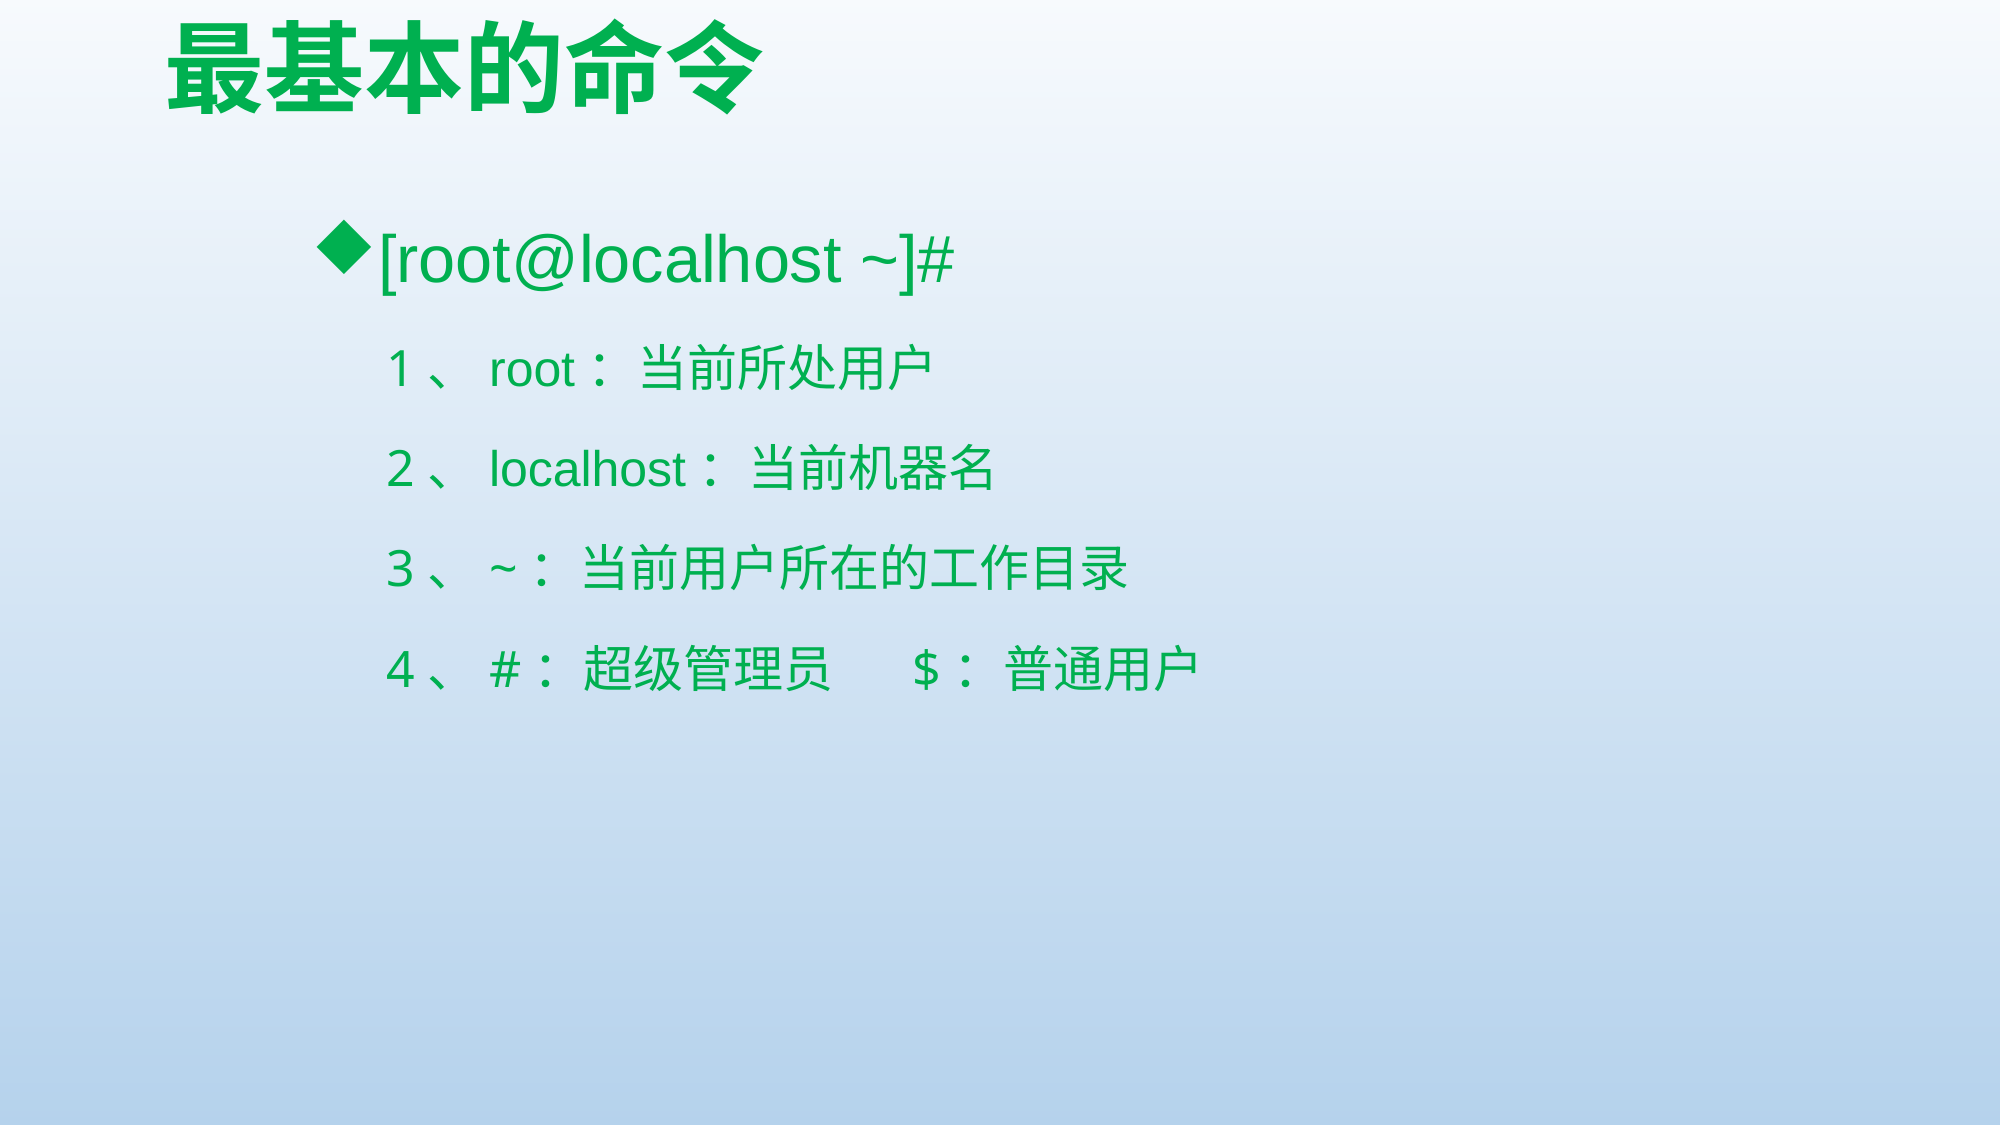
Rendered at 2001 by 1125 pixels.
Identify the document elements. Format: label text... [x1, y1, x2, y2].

title 最基本的命令 [0, 11, 2000, 118]
list [root@localhost ~]# 1、root：当前所处用户 2、localhost：当前机器名 3、~：当前用户所在的工作目录 4、#：超级管理员 $：普通用户 [296, 168, 1704, 1012]
